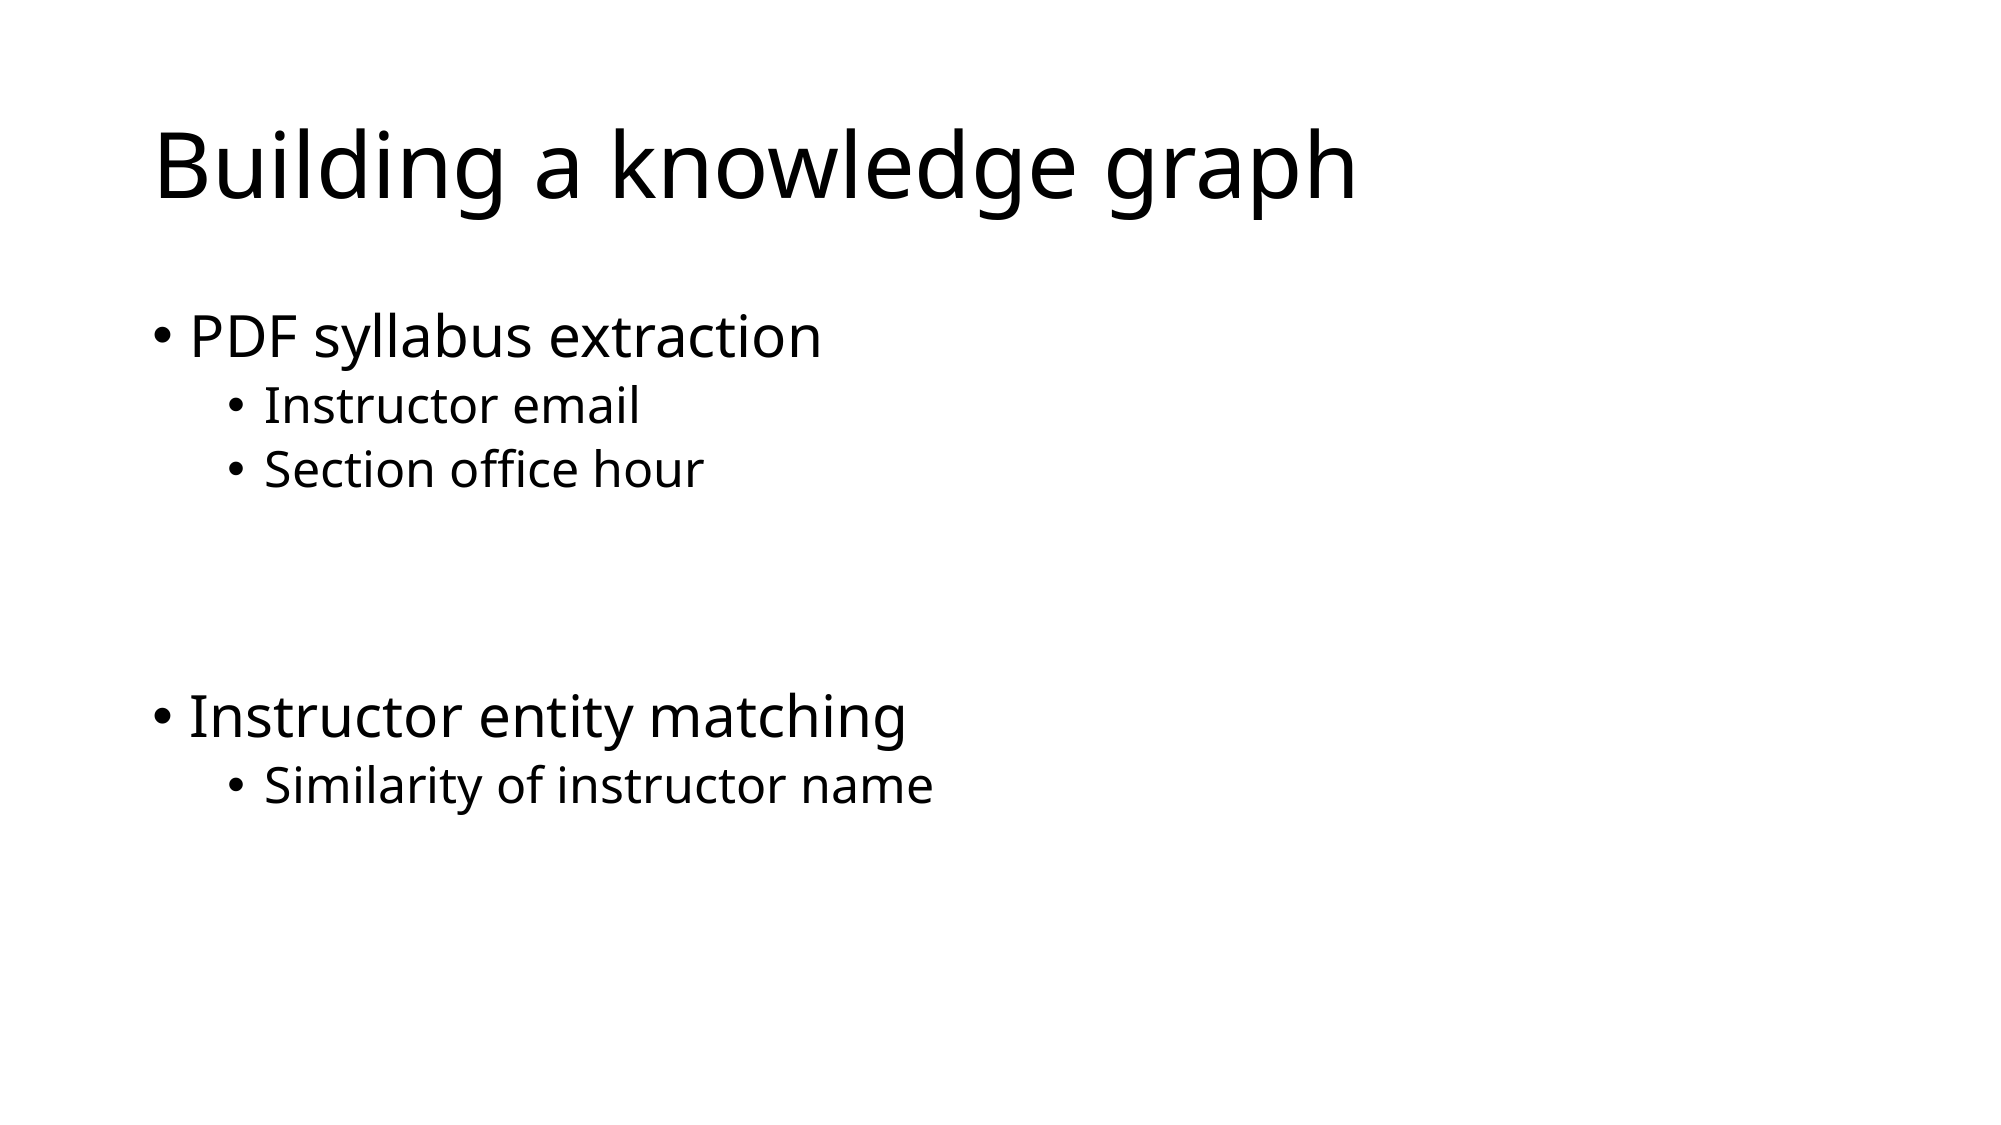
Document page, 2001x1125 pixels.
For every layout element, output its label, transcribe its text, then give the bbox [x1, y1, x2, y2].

list PDF syllabus extraction Instructor email Section office hour Instructor entity matching Similarity of instructor name [137, 299, 1863, 1014]
title Building a knowledge graph [137, 59, 1863, 278]
